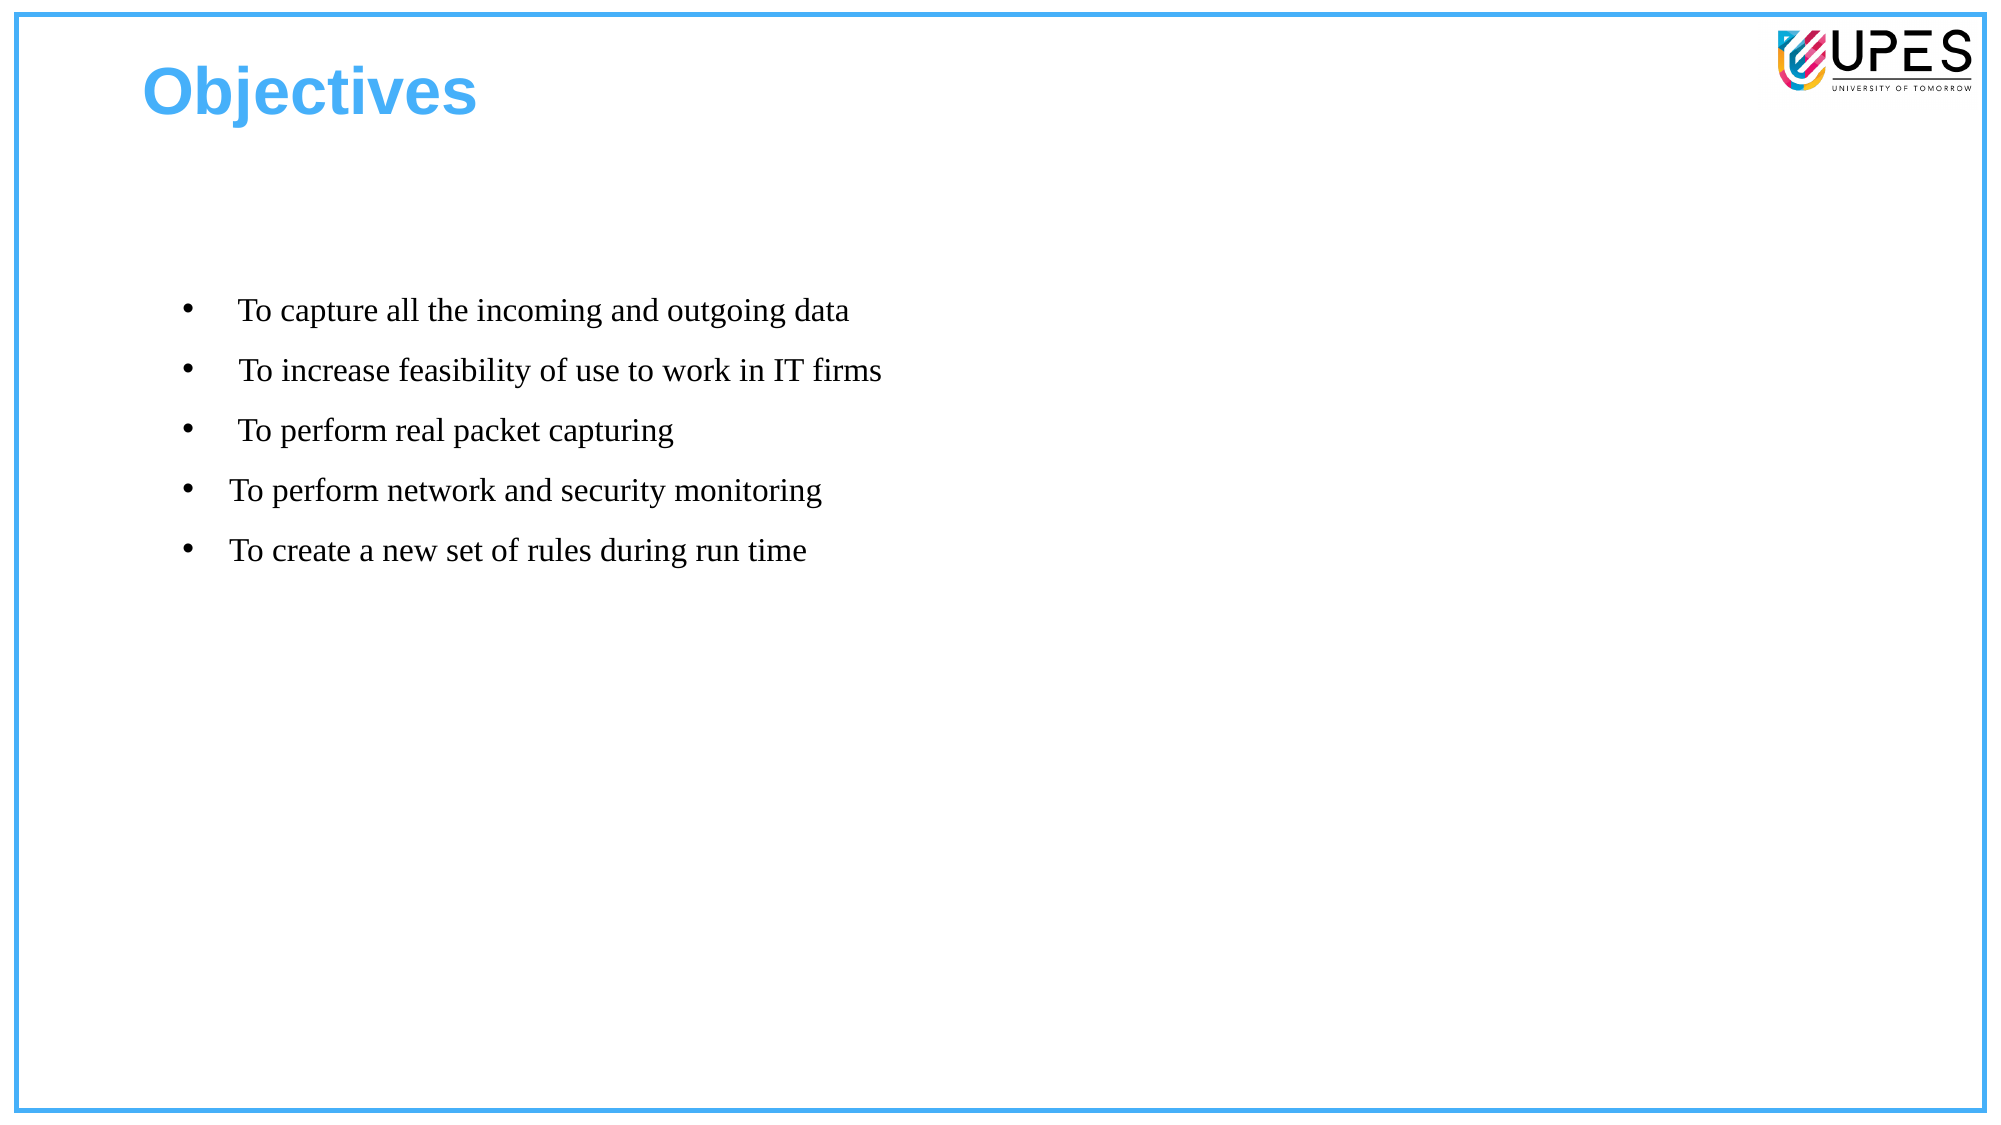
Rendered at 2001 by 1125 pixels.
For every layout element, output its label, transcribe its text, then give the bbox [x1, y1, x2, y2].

text_box To capture all the incoming and outgoing data To increase feasibility of use to work in IT firms To perform real packet capturing To perform network and security monitoring To create a new set of rules during run time [167, 260, 1792, 576]
picture [1758, 20, 1978, 110]
text_box Objectives [53, 40, 1289, 136]
